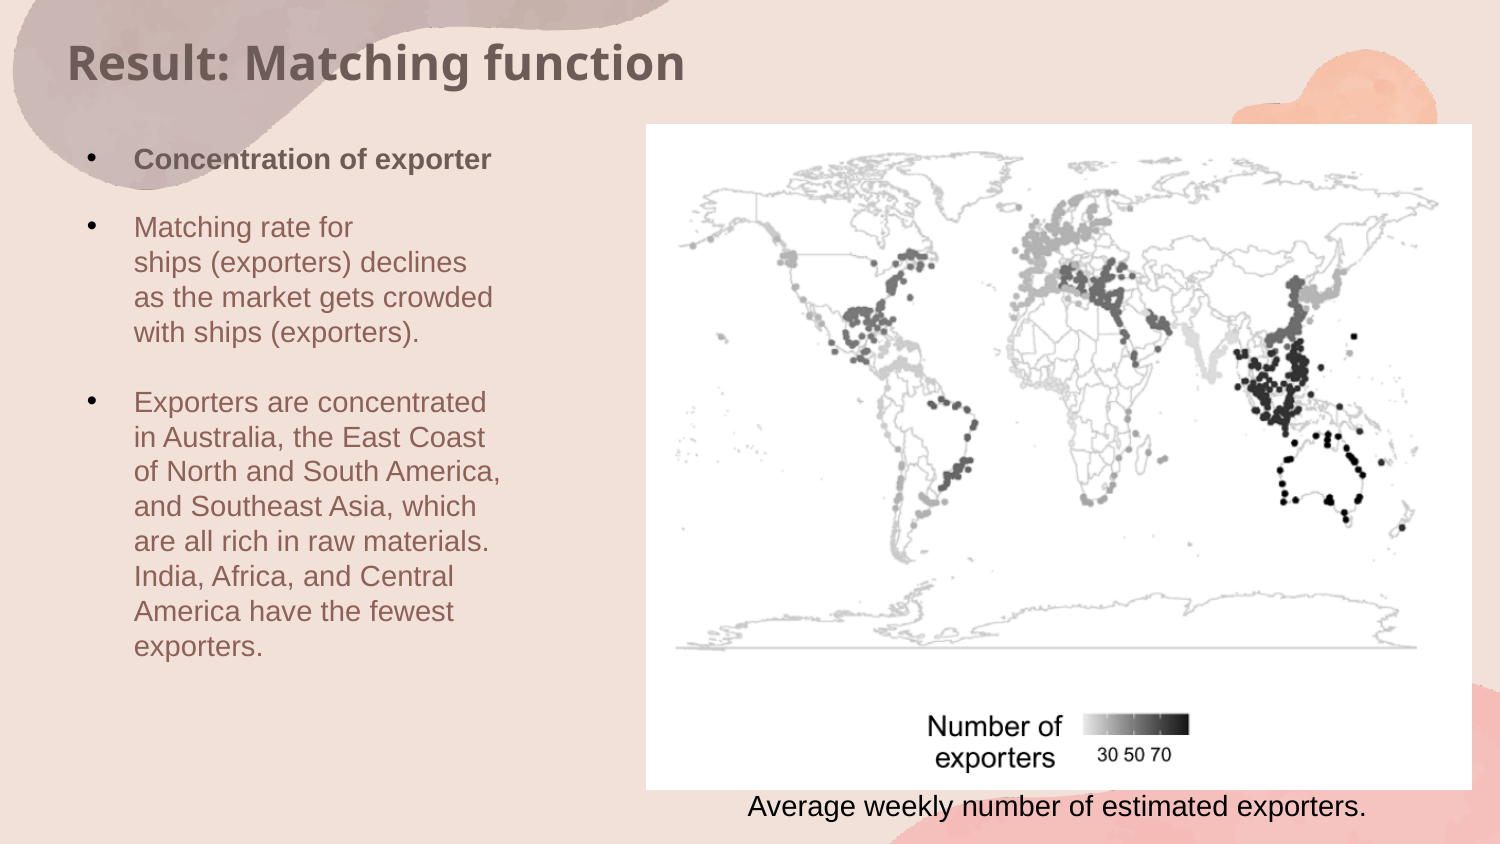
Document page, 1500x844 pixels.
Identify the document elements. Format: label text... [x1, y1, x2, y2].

text_box Average weekly number of estimated exporters. [732, 797, 1472, 844]
text_box Concentration of exporter [71, 132, 641, 183]
text_box Matching rate for ships (exporters) declines as the market gets crowded with ships (exporters). Exporters are concentrated in Australia, the East Coast of North and South America, and Southeast Asia, which are all rich in raw materials. India, Africa, and Central America have the fewest exporters. [71, 200, 522, 810]
text_box Result: Matching function [32, 17, 1483, 71]
picture [0, 0, 1500, 844]
